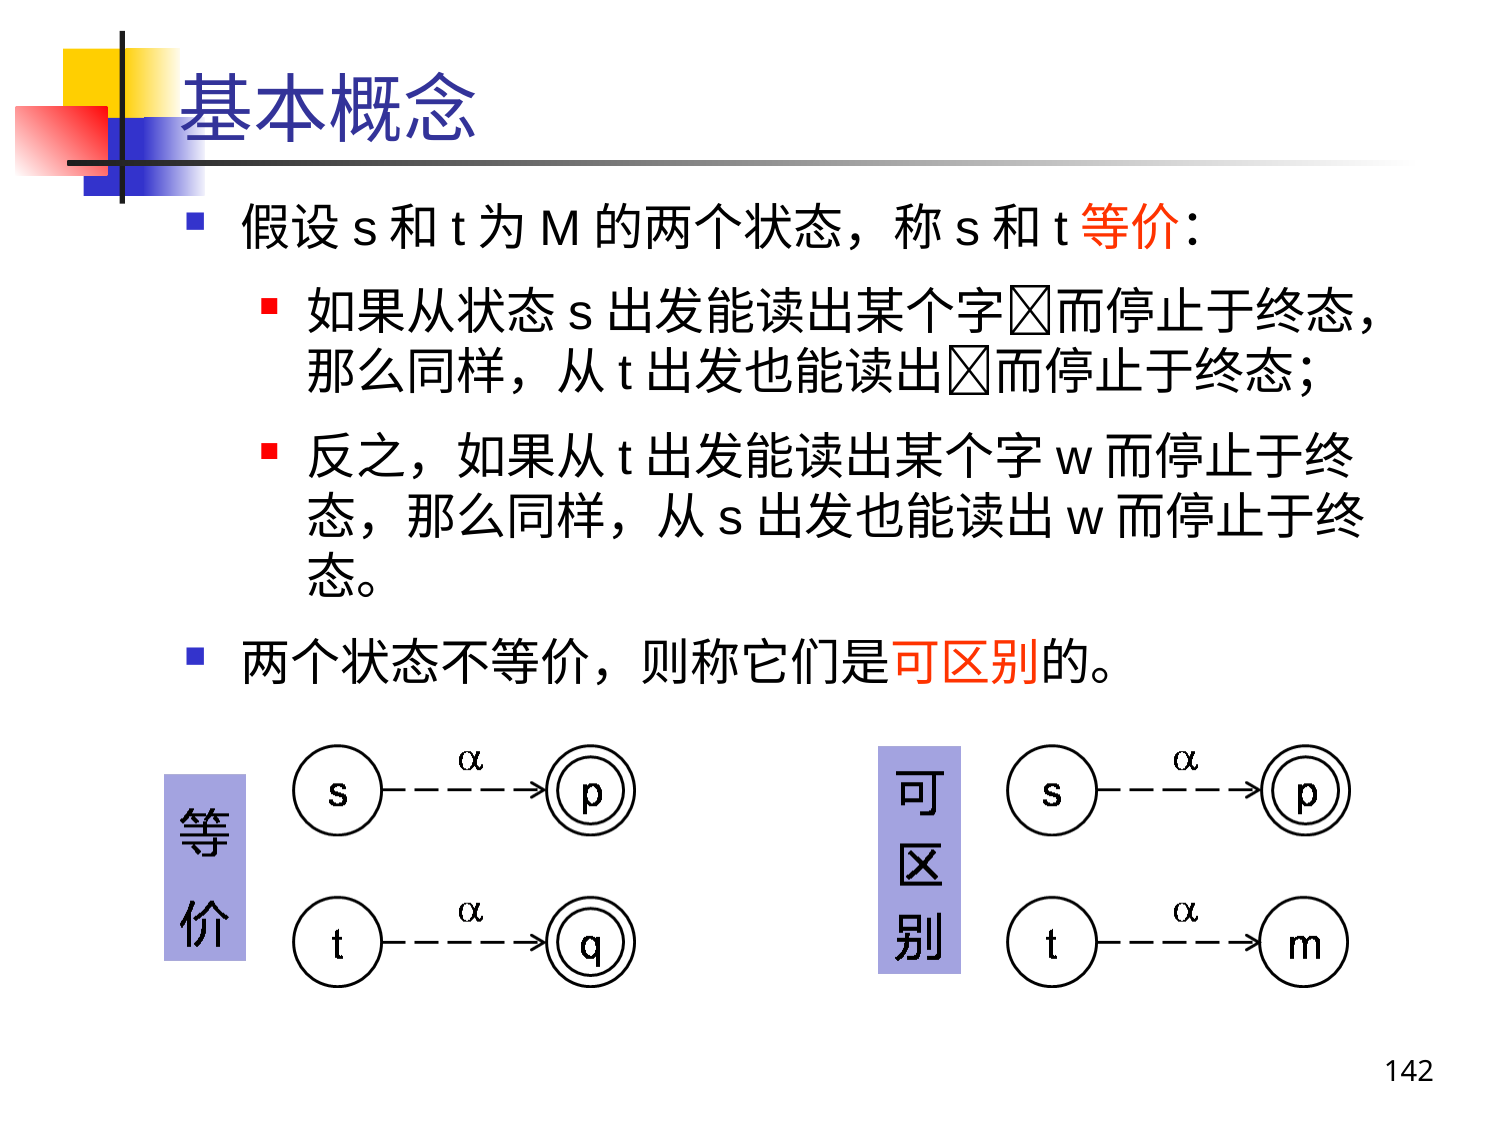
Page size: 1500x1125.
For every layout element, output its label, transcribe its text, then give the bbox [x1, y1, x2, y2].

list 假设s和t为M的两个状态，称s和t等价： 如果从状态s出发能读出某个字而停止于终态，那么同样，从t出发也能读出而停止于终态； 反之，如果从t出发能读出某个字w而停止于终态，那么同样，从s出发也能读出w而停止于终态。 两个状态不等价，则称它们是可区别的。 [168, 187, 1445, 1012]
picture [147, 714, 1353, 990]
slide_number 142 [1136, 1023, 1450, 1100]
title 基本概念 [163, 33, 1443, 160]
